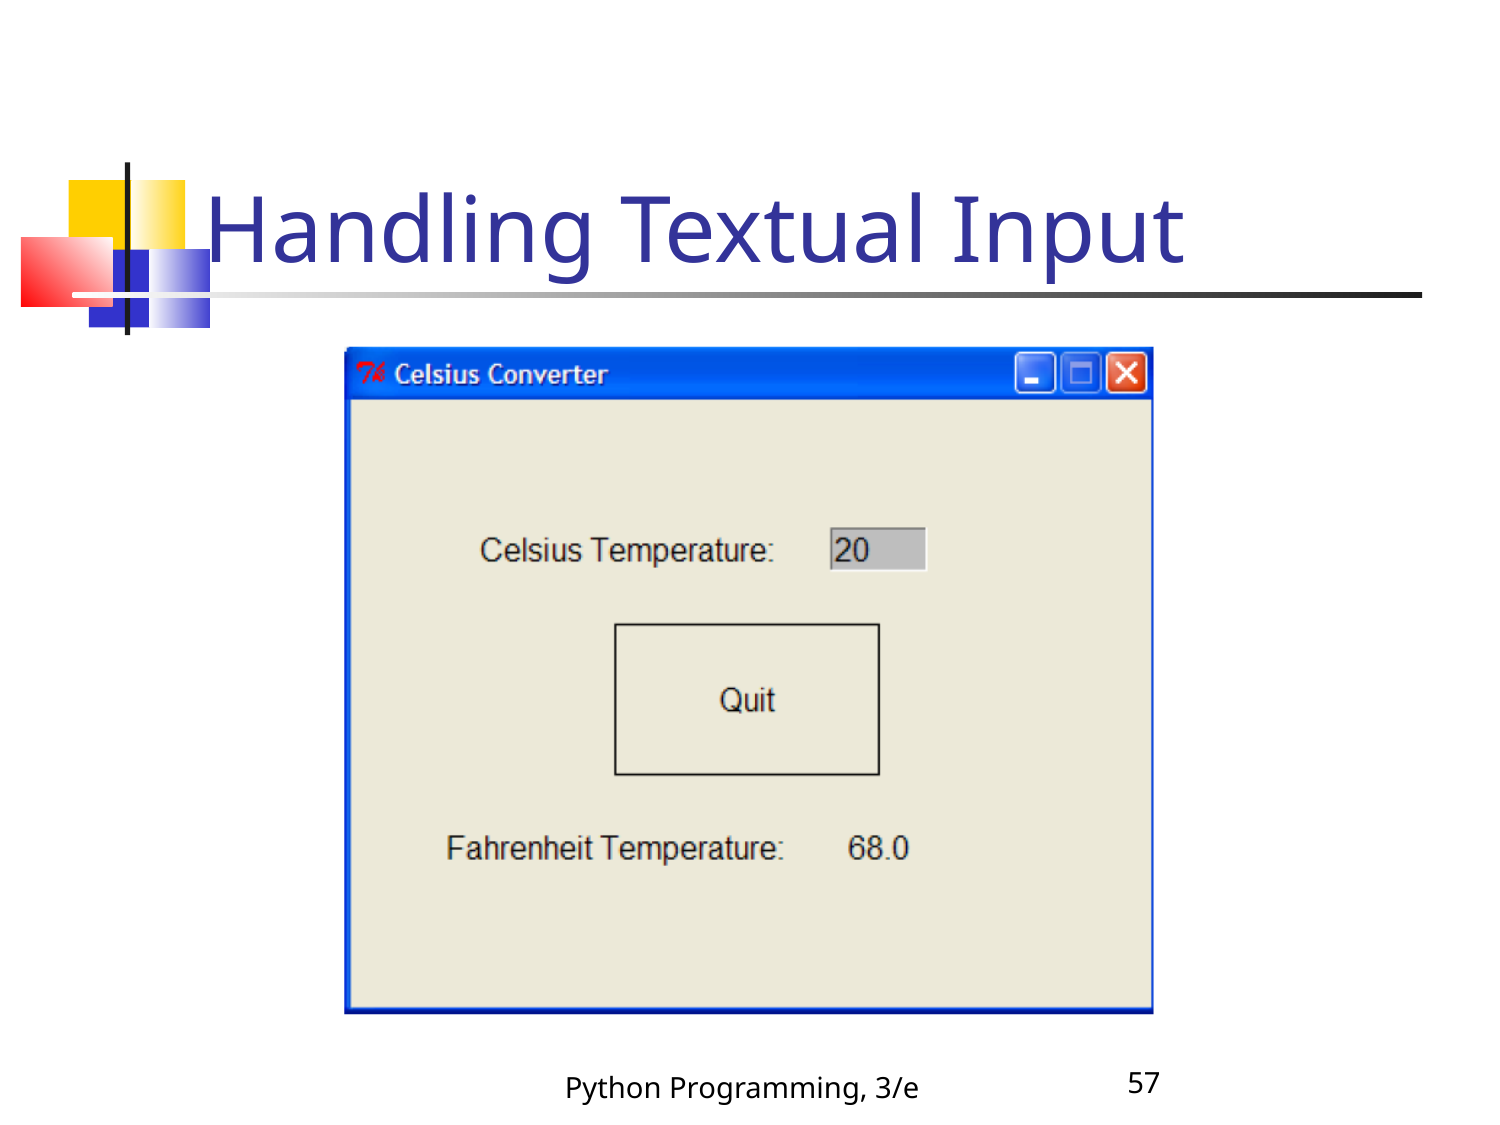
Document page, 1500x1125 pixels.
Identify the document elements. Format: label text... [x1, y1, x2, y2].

slide_number 57 [1112, 1017, 1425, 1113]
footer Python Programming, 3/e [549, 1018, 1025, 1113]
text_box Handling Textual Input [188, 101, 1468, 289]
picture [337, 342, 1161, 1018]
